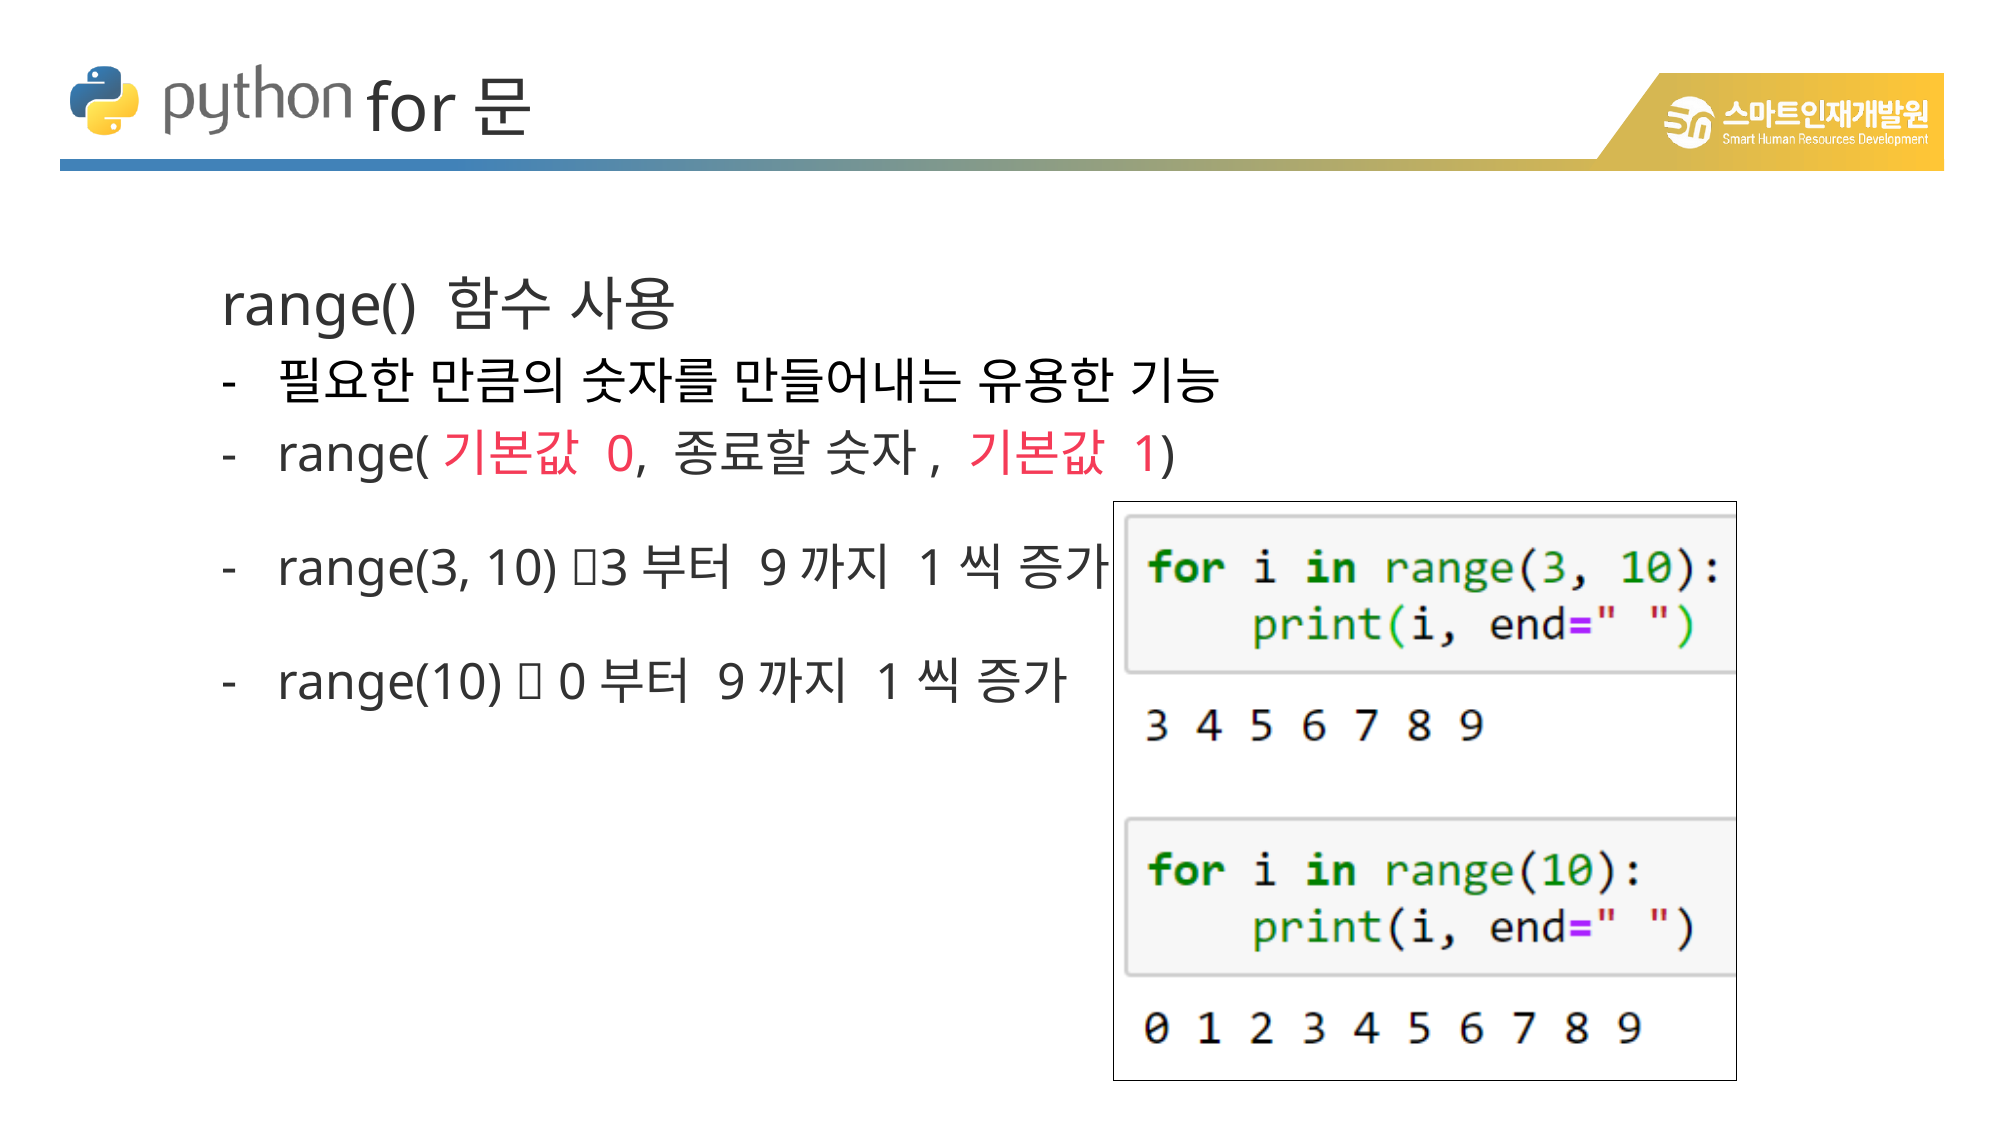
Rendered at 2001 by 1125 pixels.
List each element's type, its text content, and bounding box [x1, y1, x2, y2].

picture [60, 55, 363, 147]
picture [1658, 89, 1932, 155]
text_box for문 [351, 57, 550, 153]
text_box range() 함수 사용 필요한 만큼의 숫자를 만들어내는 유용한 기능 range(기본값 0, 종료할 숫자, 기본값 1) range(3, 10) 3부터 9까지 1씩 증가 range(10)  0부터 9까지 1씩 증가 [206, 246, 1508, 717]
picture [1113, 501, 1737, 1081]
